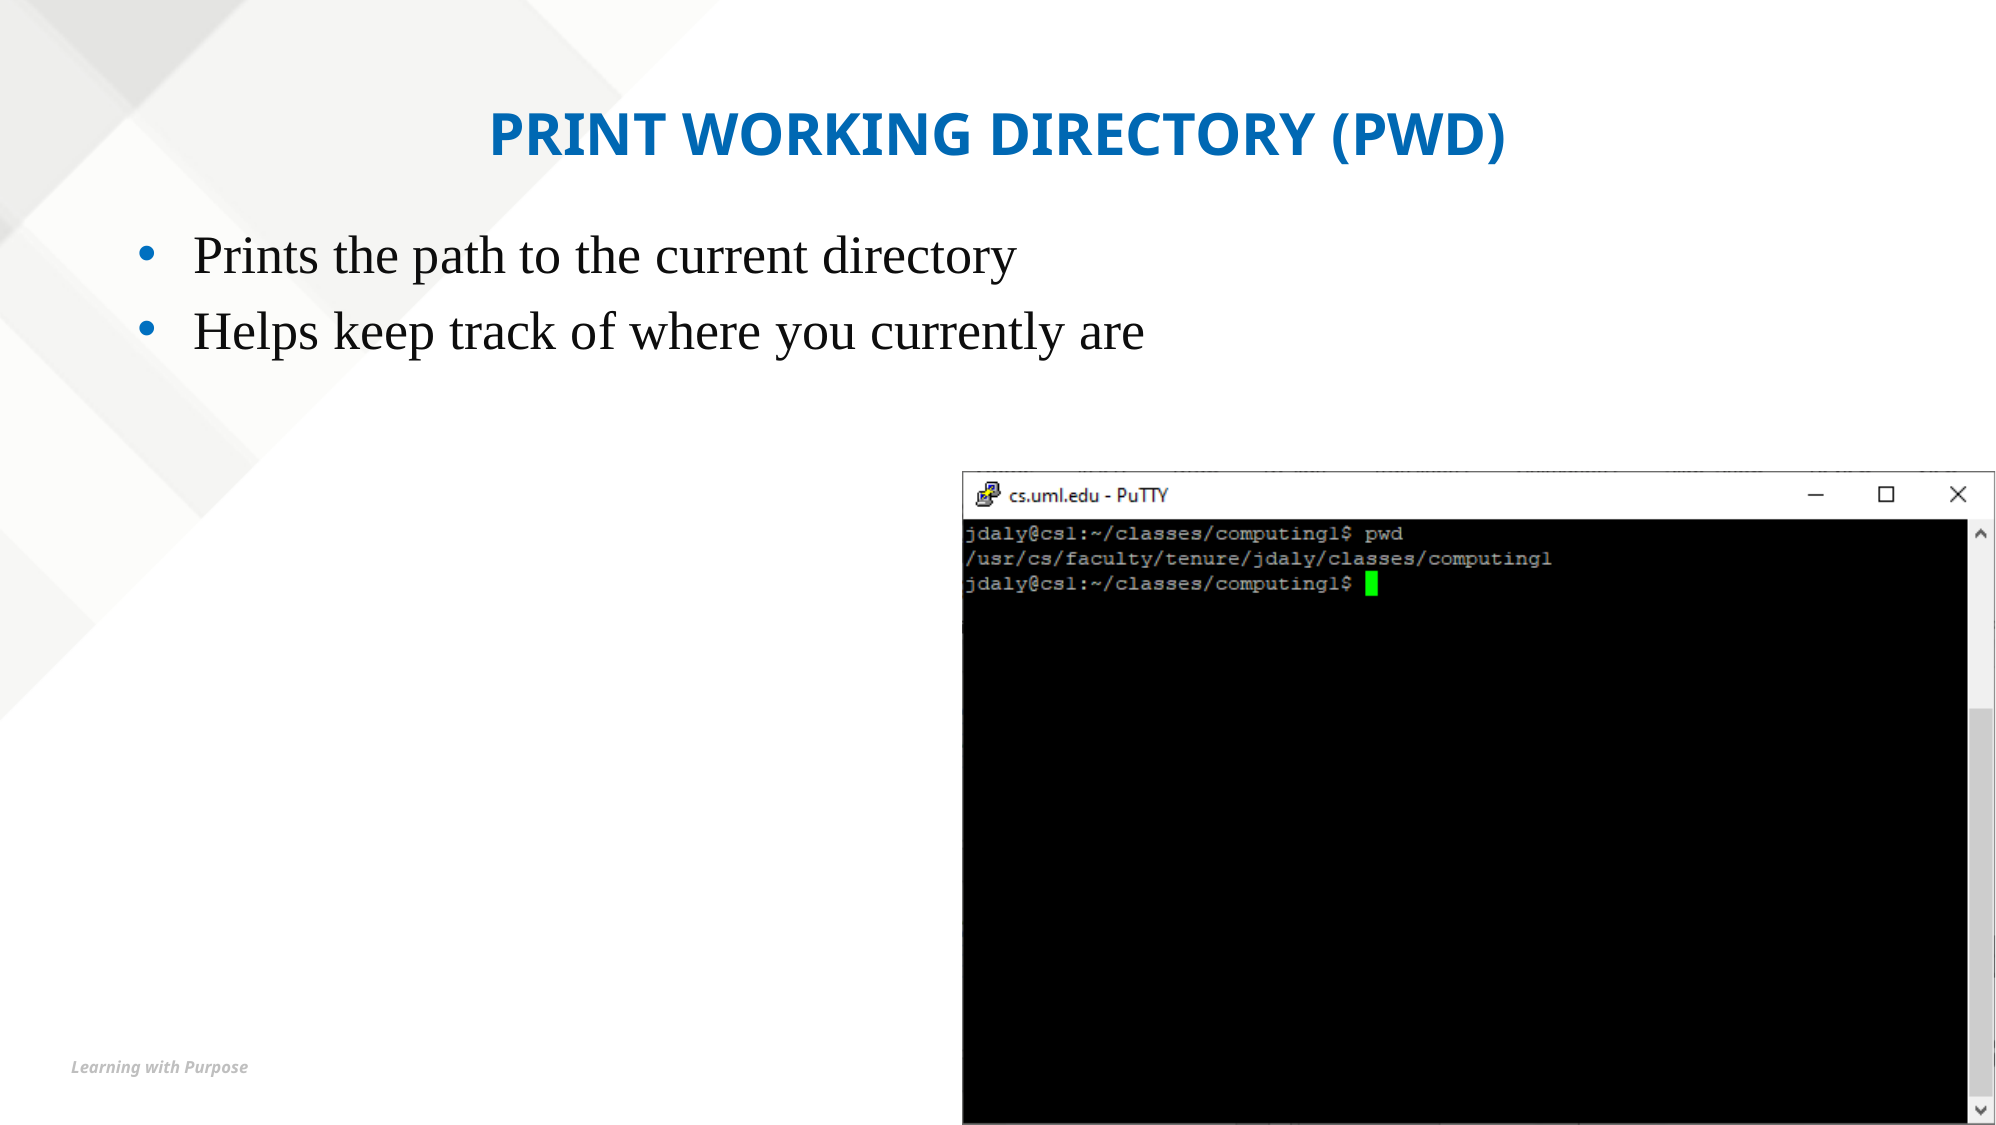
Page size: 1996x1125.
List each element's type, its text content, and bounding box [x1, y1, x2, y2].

title Print Working Directory (PWD) [122, 37, 1873, 175]
list Prints the path to the current directory Helps keep track of where you currently are [122, 212, 1873, 913]
picture [0, 0, 1996, 1125]
